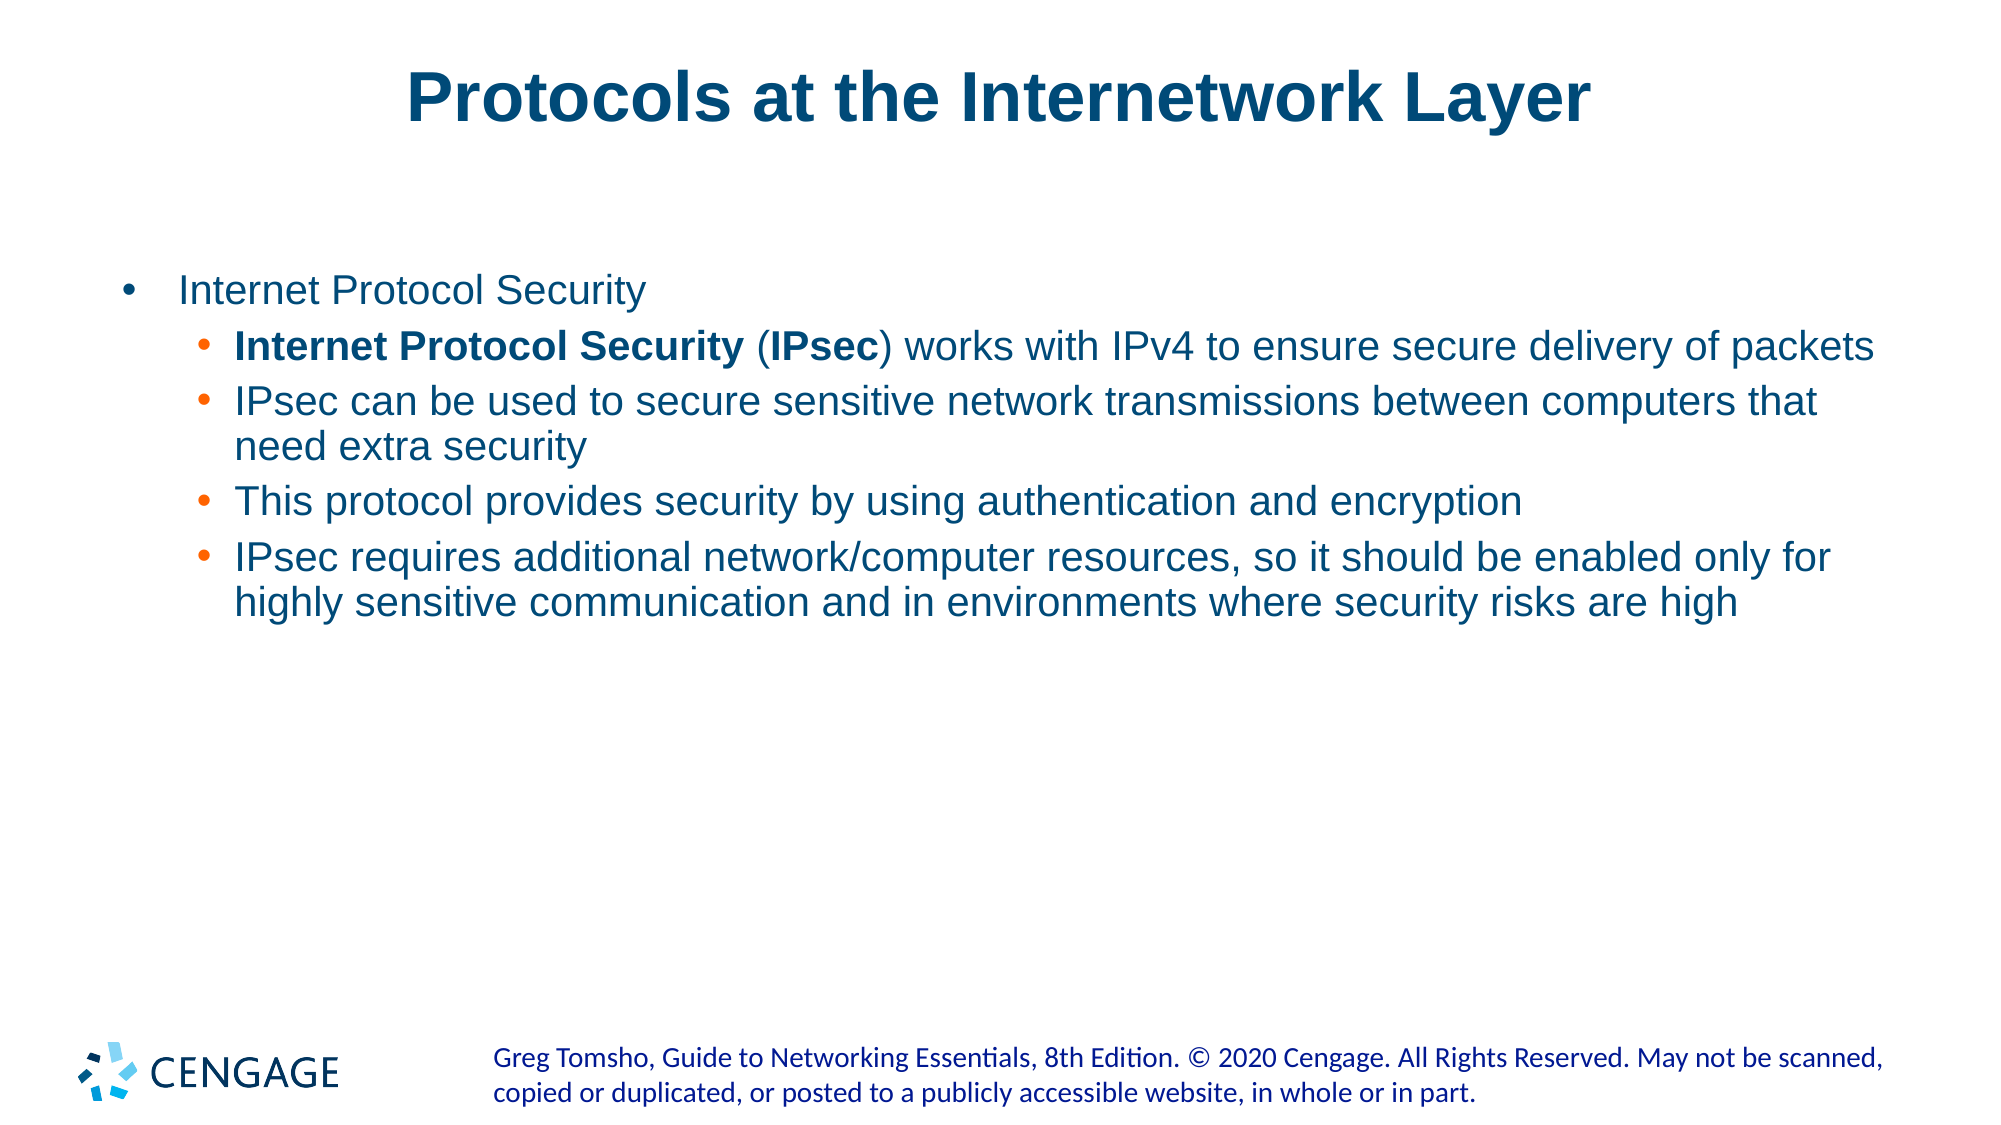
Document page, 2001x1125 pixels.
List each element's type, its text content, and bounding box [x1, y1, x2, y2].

picture [78, 1042, 338, 1101]
list Internet Protocol Security Internet Protocol Security (IPsec) works with IPv4 to ensure secure delivery of packets IPsec can be used to secure sensitive network transmissions between computers that need extra security This protocol provides security by using authentication and encryption IPsec requires additional network/computer resources, so it should be enabled only for highly sensitive communication and in environments where security risks are high [121, 268, 1880, 990]
title Protocols at the Internetwork Layer [137, 59, 1863, 171]
